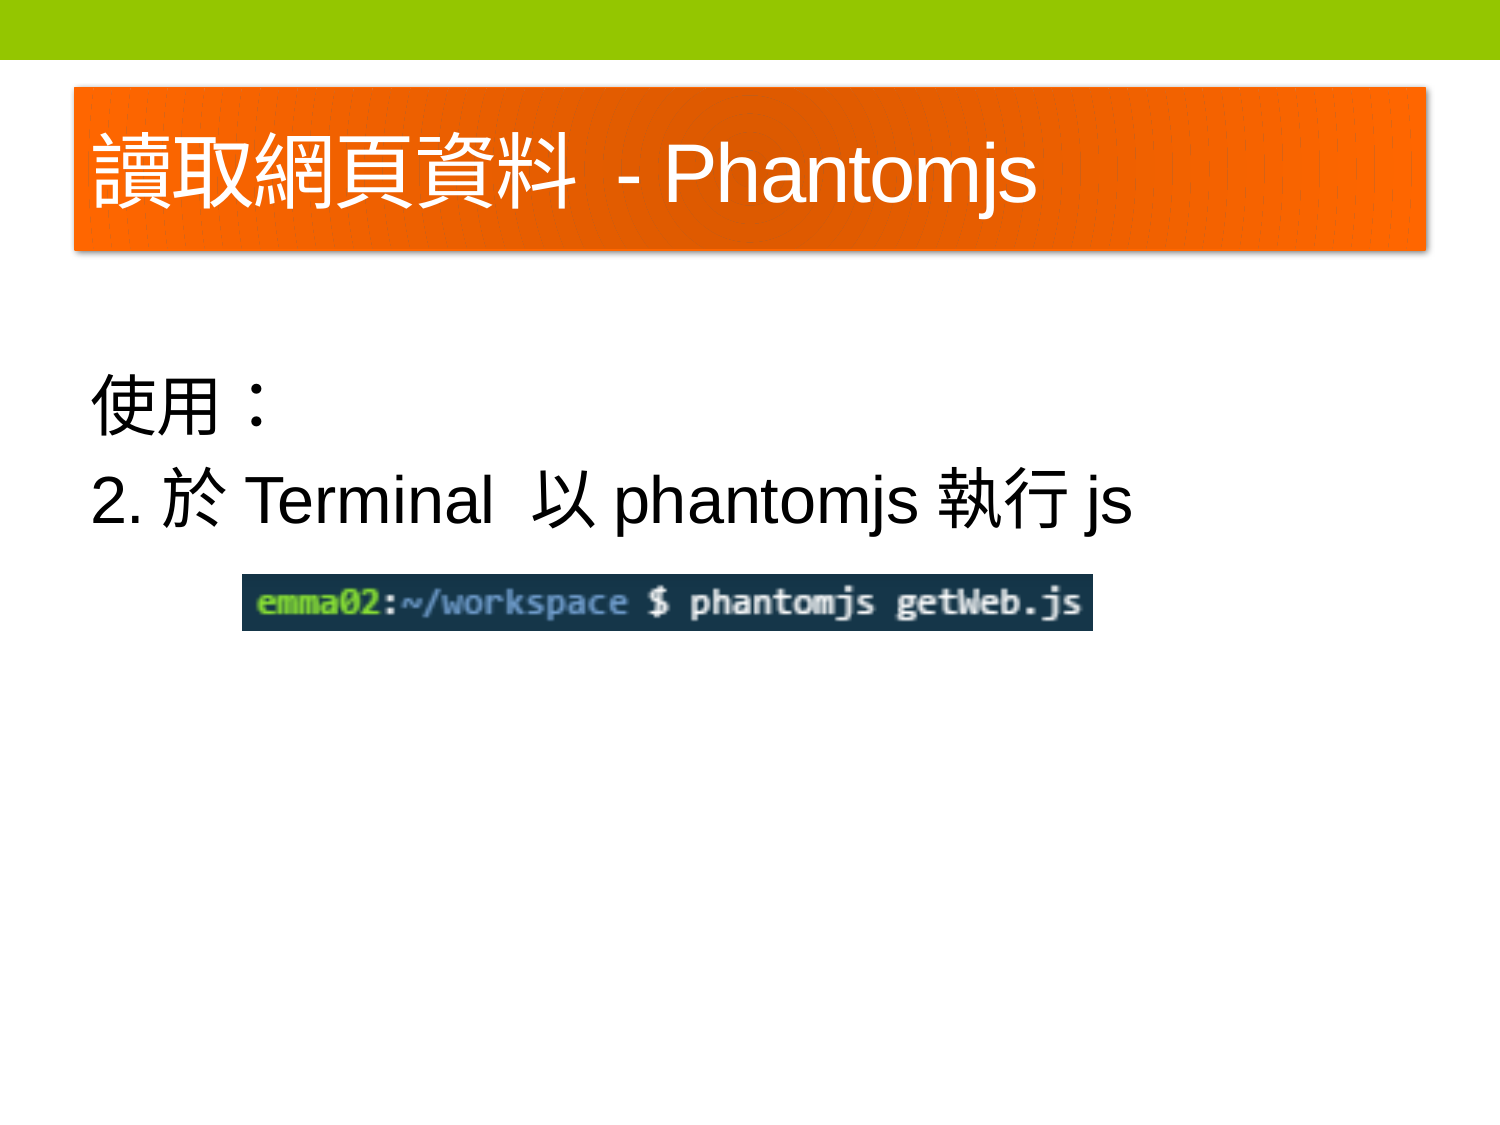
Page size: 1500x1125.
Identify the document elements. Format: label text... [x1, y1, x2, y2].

list 使用： 2.於Terminal 以phantomjs執行js [75, 262, 1425, 1063]
title 讀取網頁資料 - Phantomjs [74, 87, 1426, 251]
picture [241, 574, 1093, 631]
